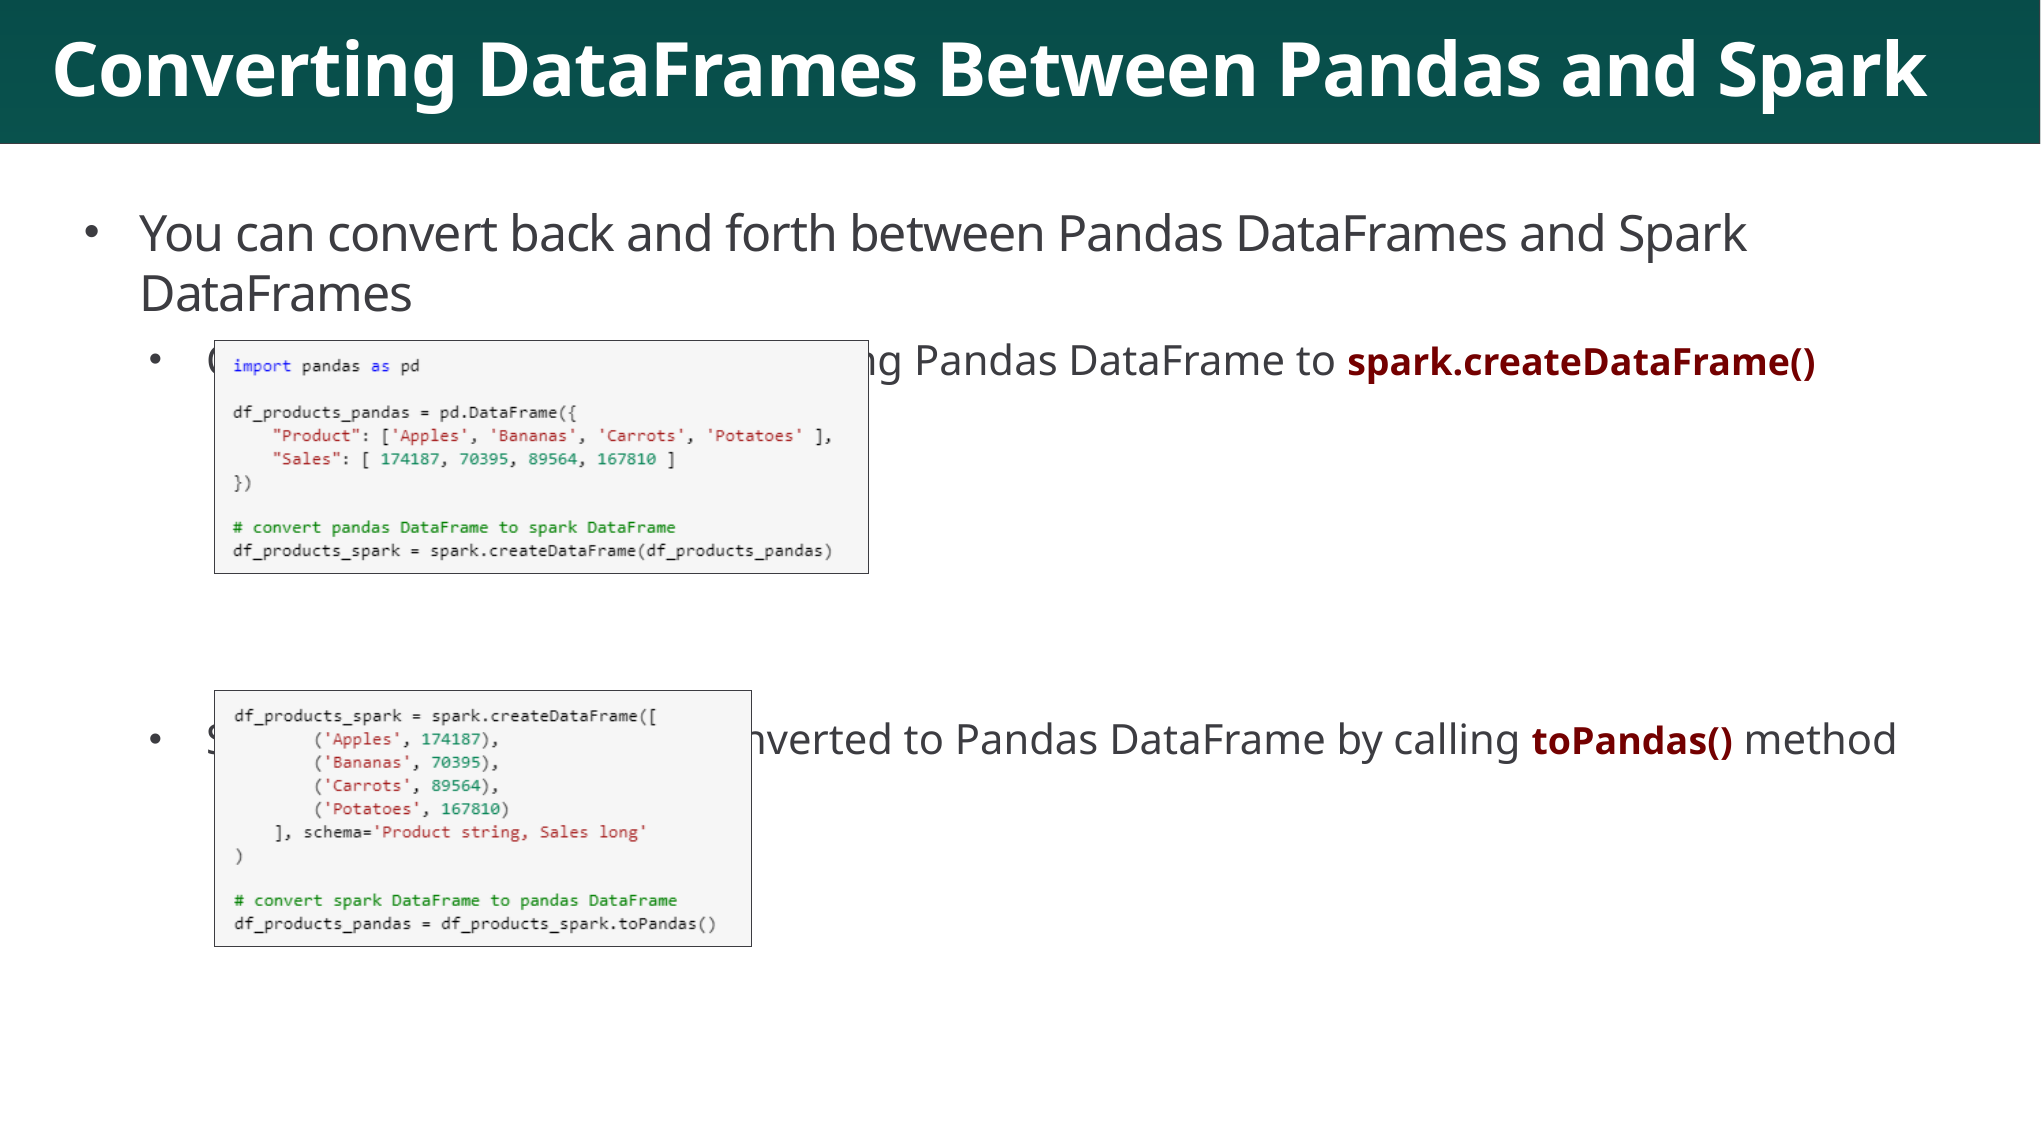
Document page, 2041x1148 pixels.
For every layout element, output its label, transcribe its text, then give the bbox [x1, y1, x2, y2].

list You can convert back and forth between Pandas DataFrames and Spark DataFrames Create Spark DataFrame by passing Pandas DataFrame to spark.createDataFrame() Spark DataFrame can be converted to Pandas DataFrame by calling toPandas() method [83, 201, 1988, 674]
picture [214, 340, 869, 574]
title Converting DataFrames Between Pandas and Spark [51, 31, 1988, 113]
picture [214, 690, 752, 947]
